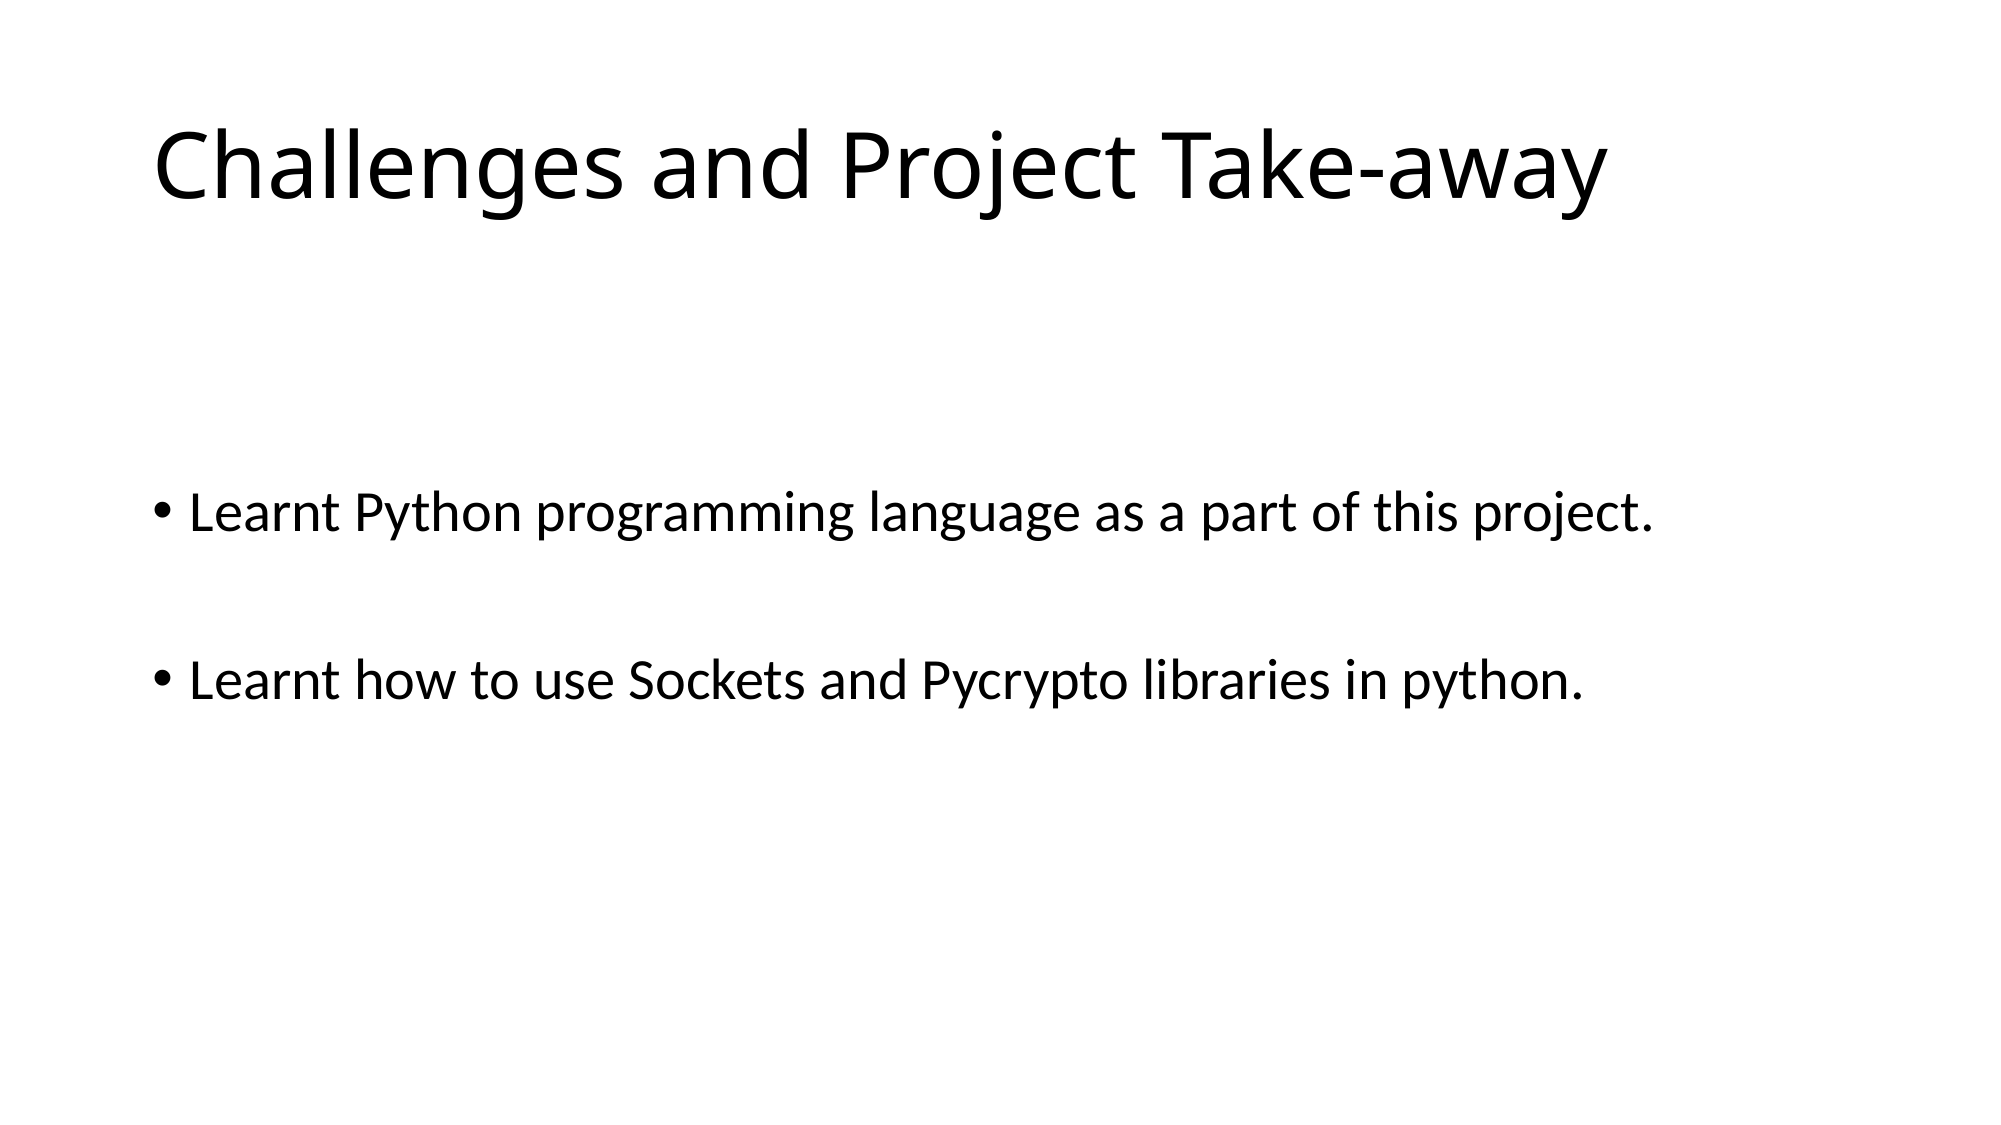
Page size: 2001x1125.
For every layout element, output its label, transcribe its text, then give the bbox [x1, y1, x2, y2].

title Challenges and Project Take-away [137, 59, 1863, 278]
list Learnt Python programming language as a part of this project. Learnt how to use Sockets and Pycrypto libraries in python. [137, 299, 1863, 1014]
